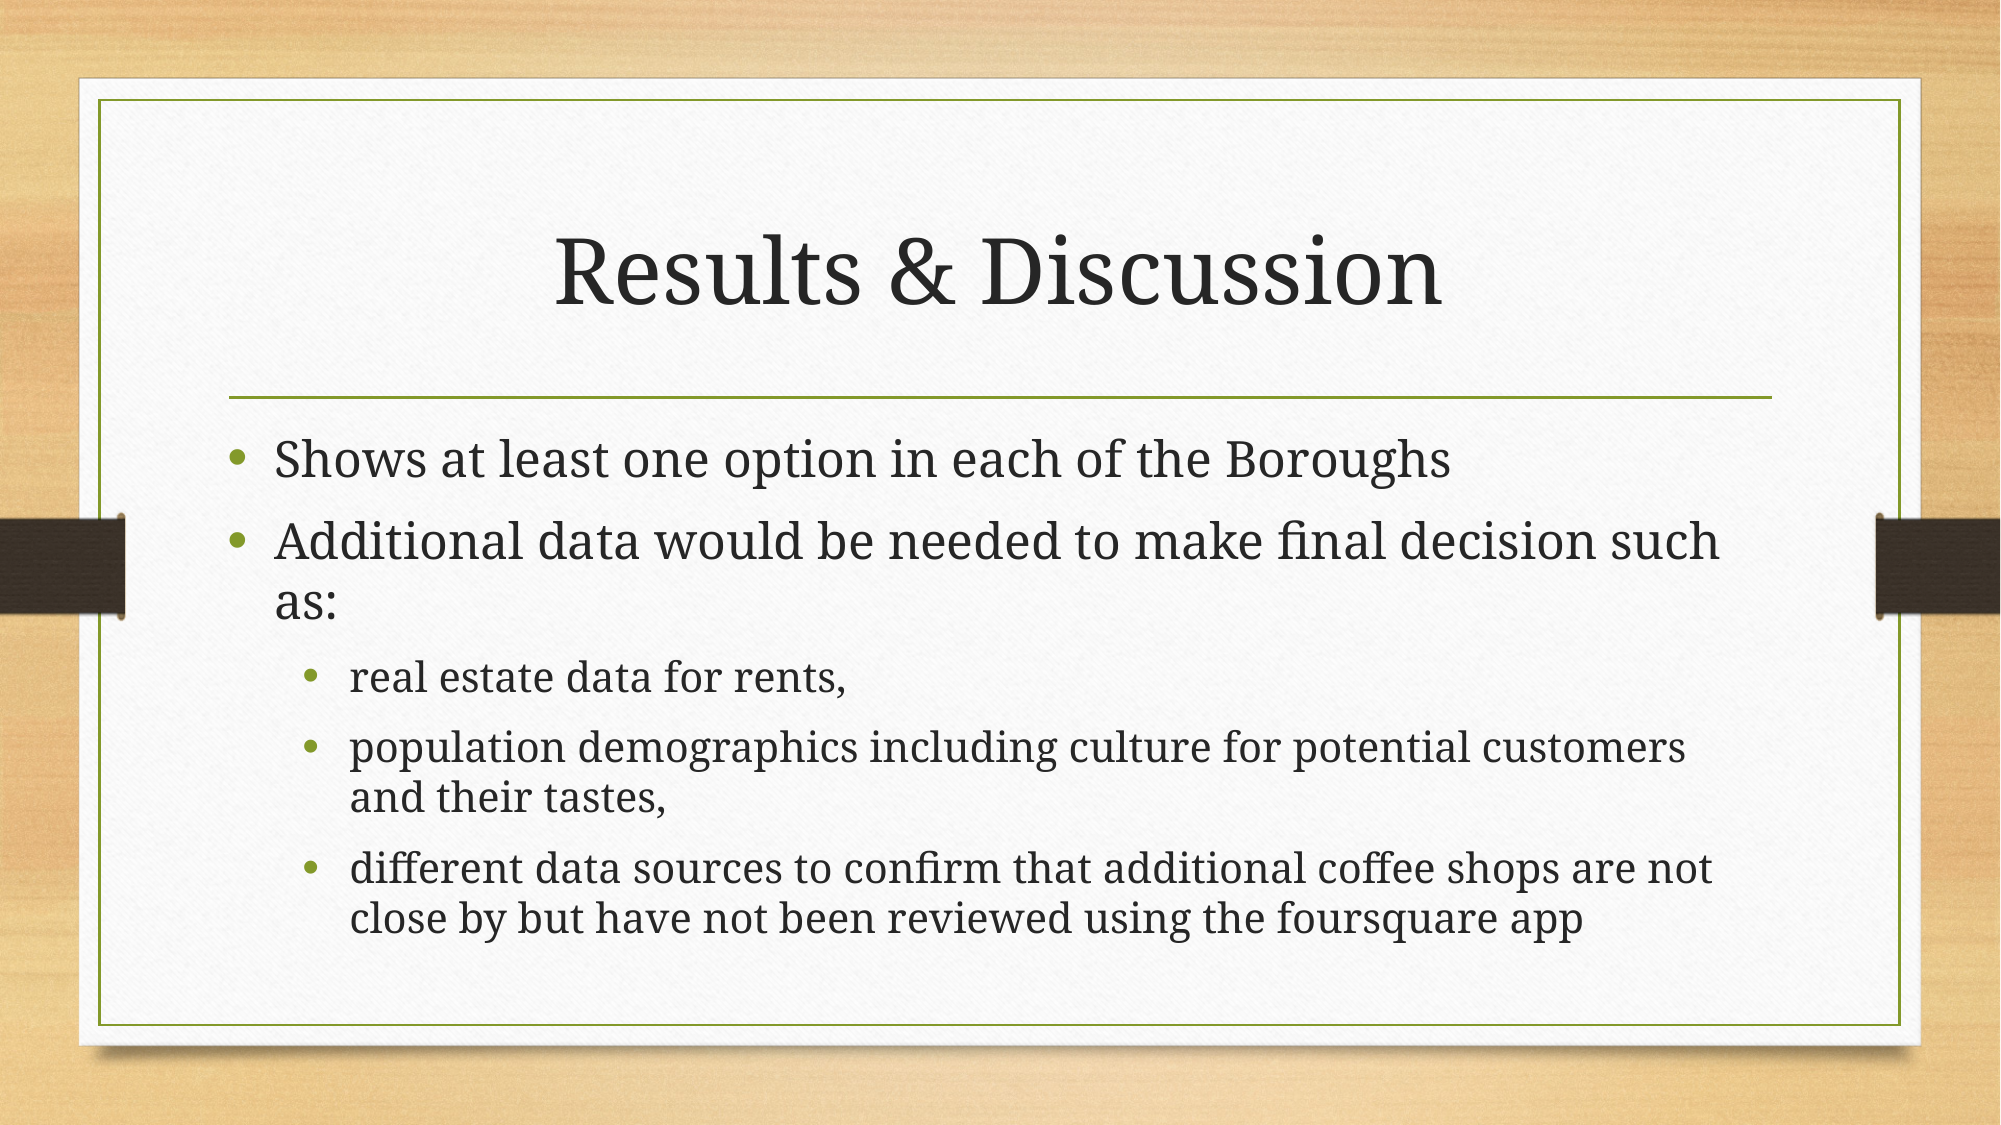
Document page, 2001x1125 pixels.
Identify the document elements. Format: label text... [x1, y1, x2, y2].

title Results & Discussion [212, 161, 1788, 375]
list Shows at least one option in each of the Boroughs Additional data would be needed to make final decision such as: real estate data for rents, population demographics including culture for potential customers and their tastes, different data sources to confirm that additional coffee shops are not close by but have not been reviewed using the foursquare app [212, 419, 1788, 964]
picture [0, 0, 2001, 1125]
